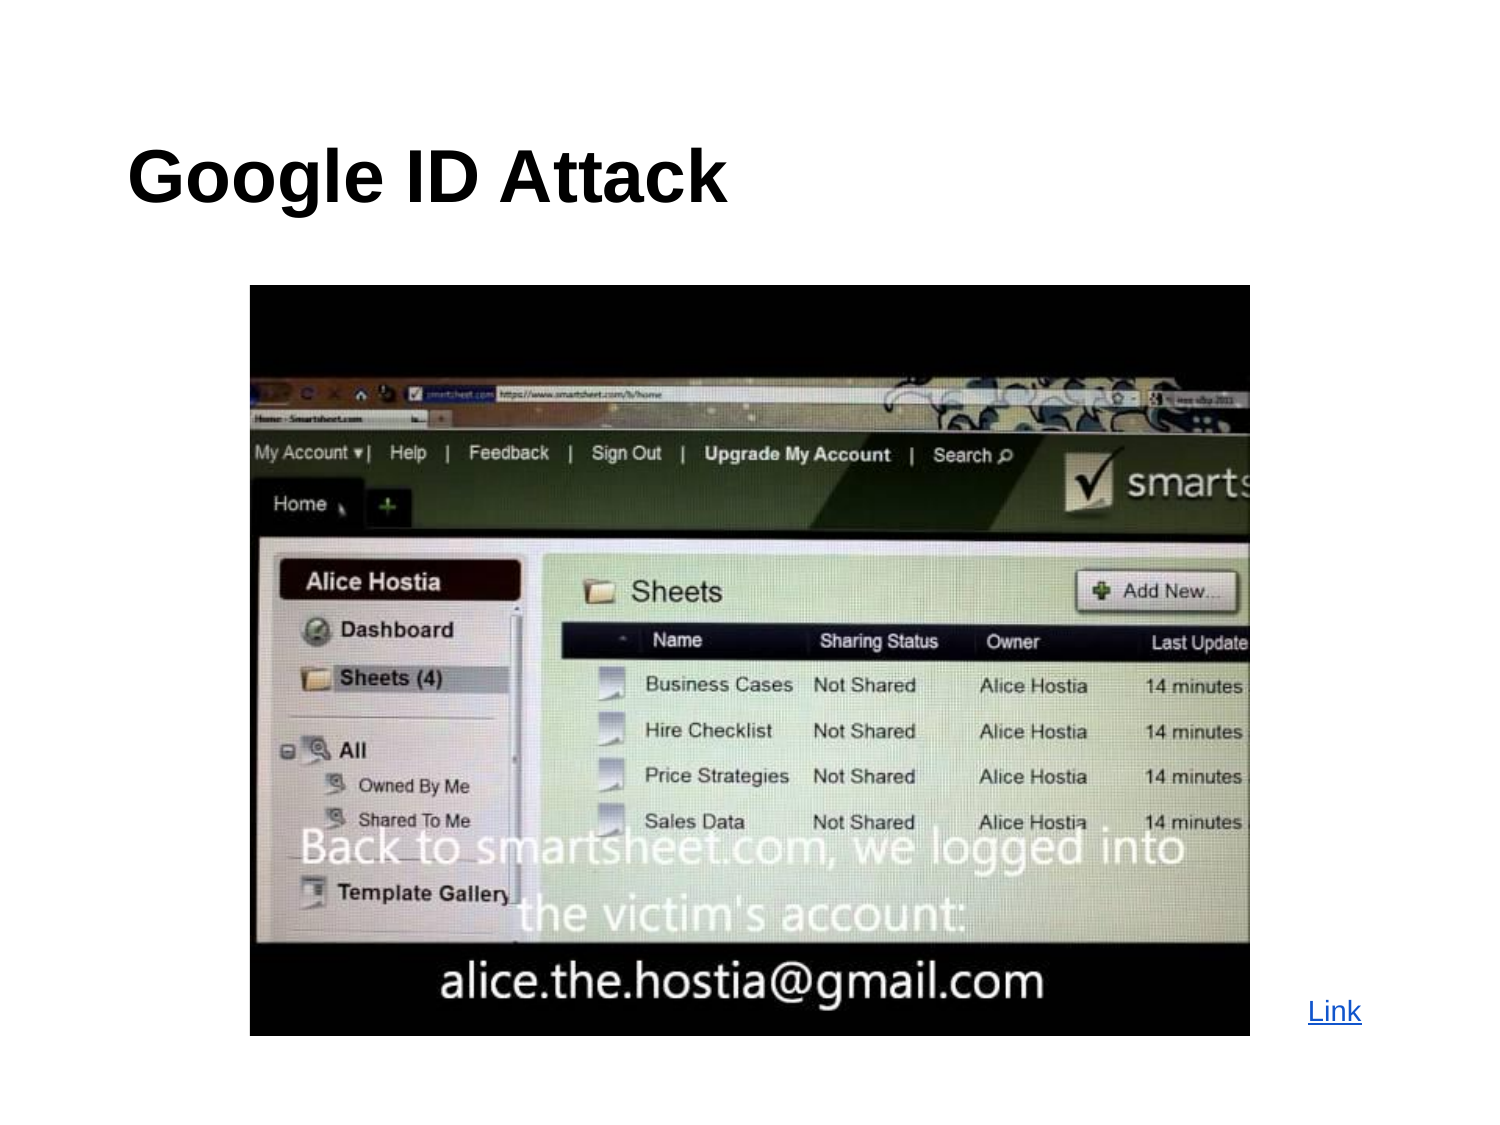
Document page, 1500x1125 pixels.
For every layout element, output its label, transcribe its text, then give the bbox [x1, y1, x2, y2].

text_box [249, 285, 1250, 1036]
text_box Link [1293, 985, 1377, 1035]
title Google ID Attack [75, 45, 1425, 233]
